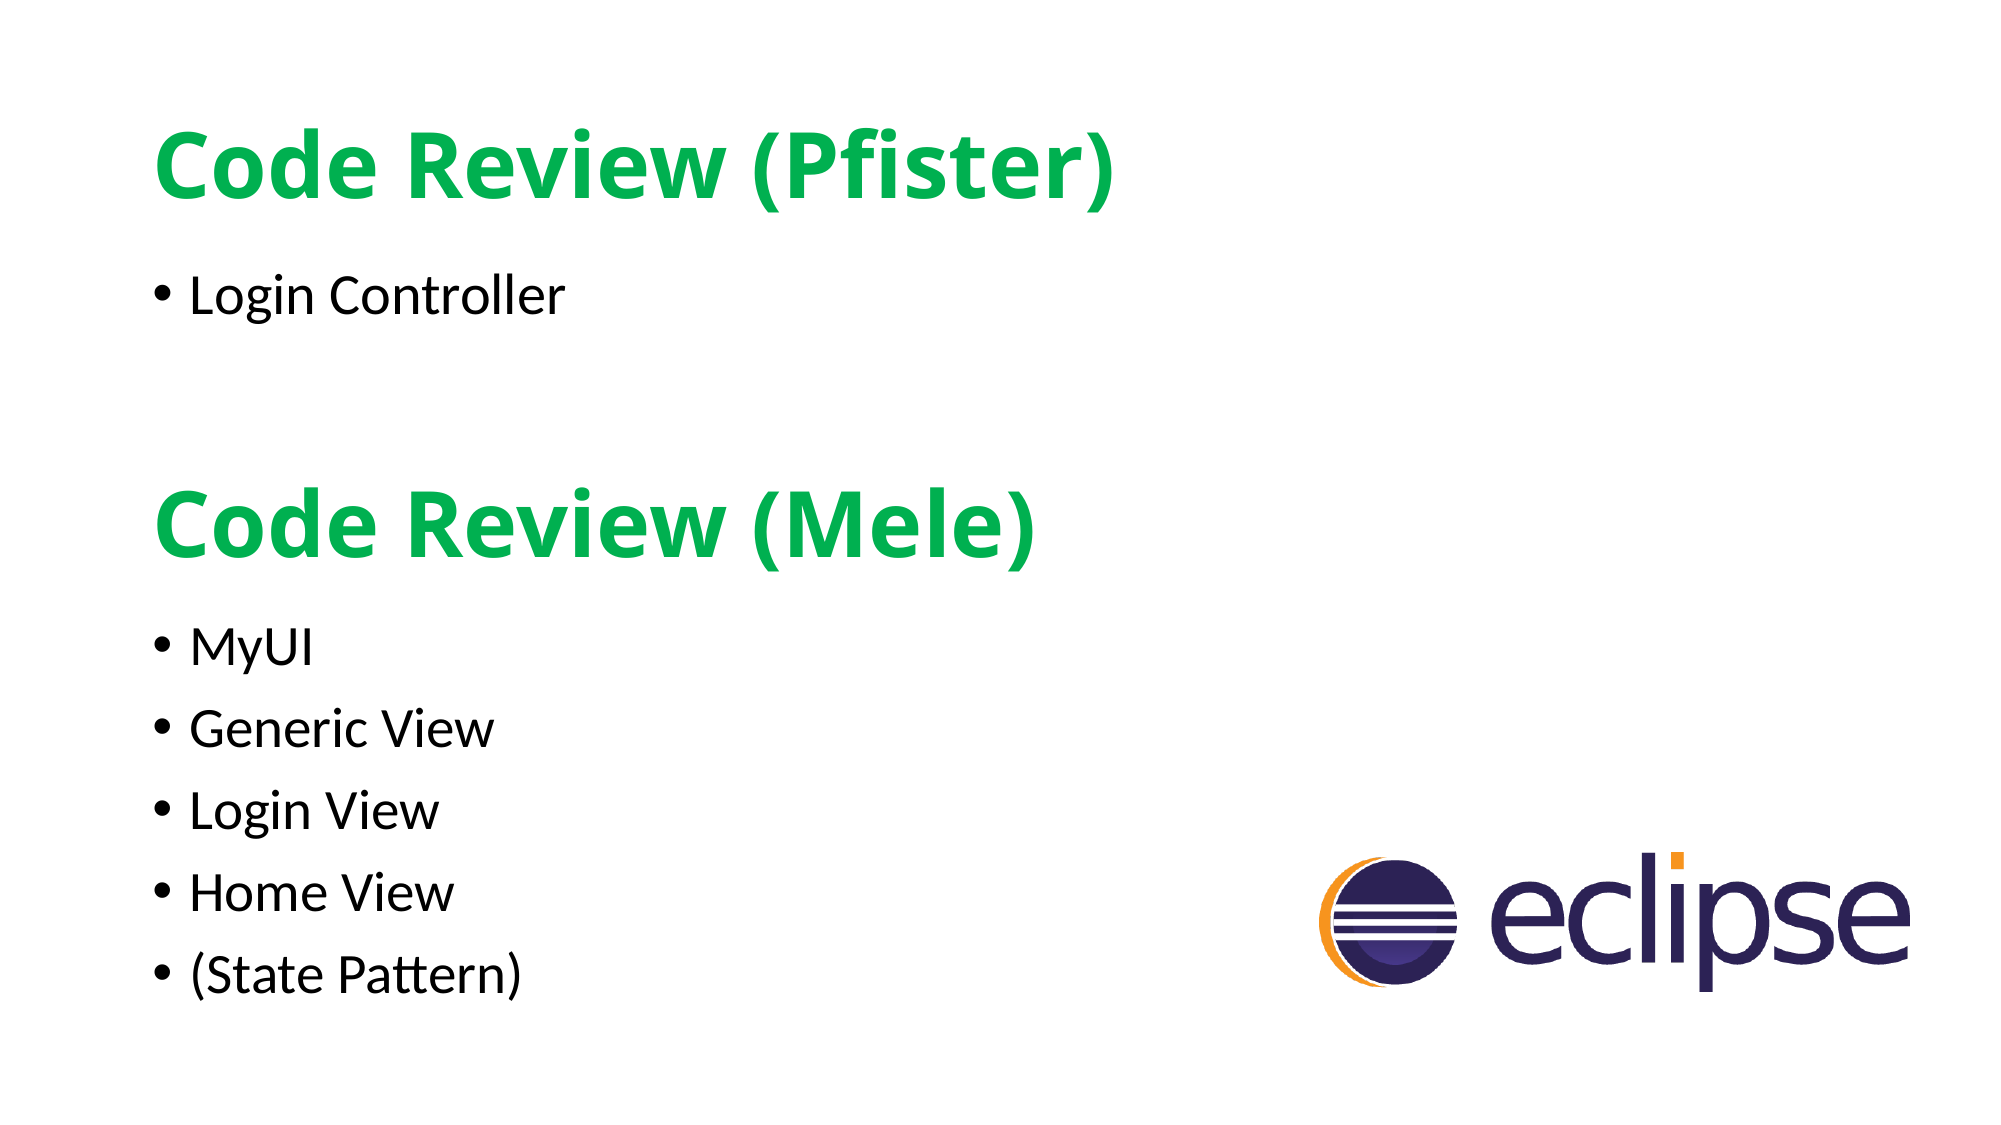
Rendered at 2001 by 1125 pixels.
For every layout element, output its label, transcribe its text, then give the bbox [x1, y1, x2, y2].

title Code Review (Pfister) [137, 59, 1863, 256]
list MyUI Generic View Login View Home View (State Pattern) [137, 636, 1863, 1014]
text_box Login Controller [137, 256, 1863, 418]
text_box Code Review (Mele) [137, 418, 1863, 636]
picture [1319, 852, 1910, 992]
